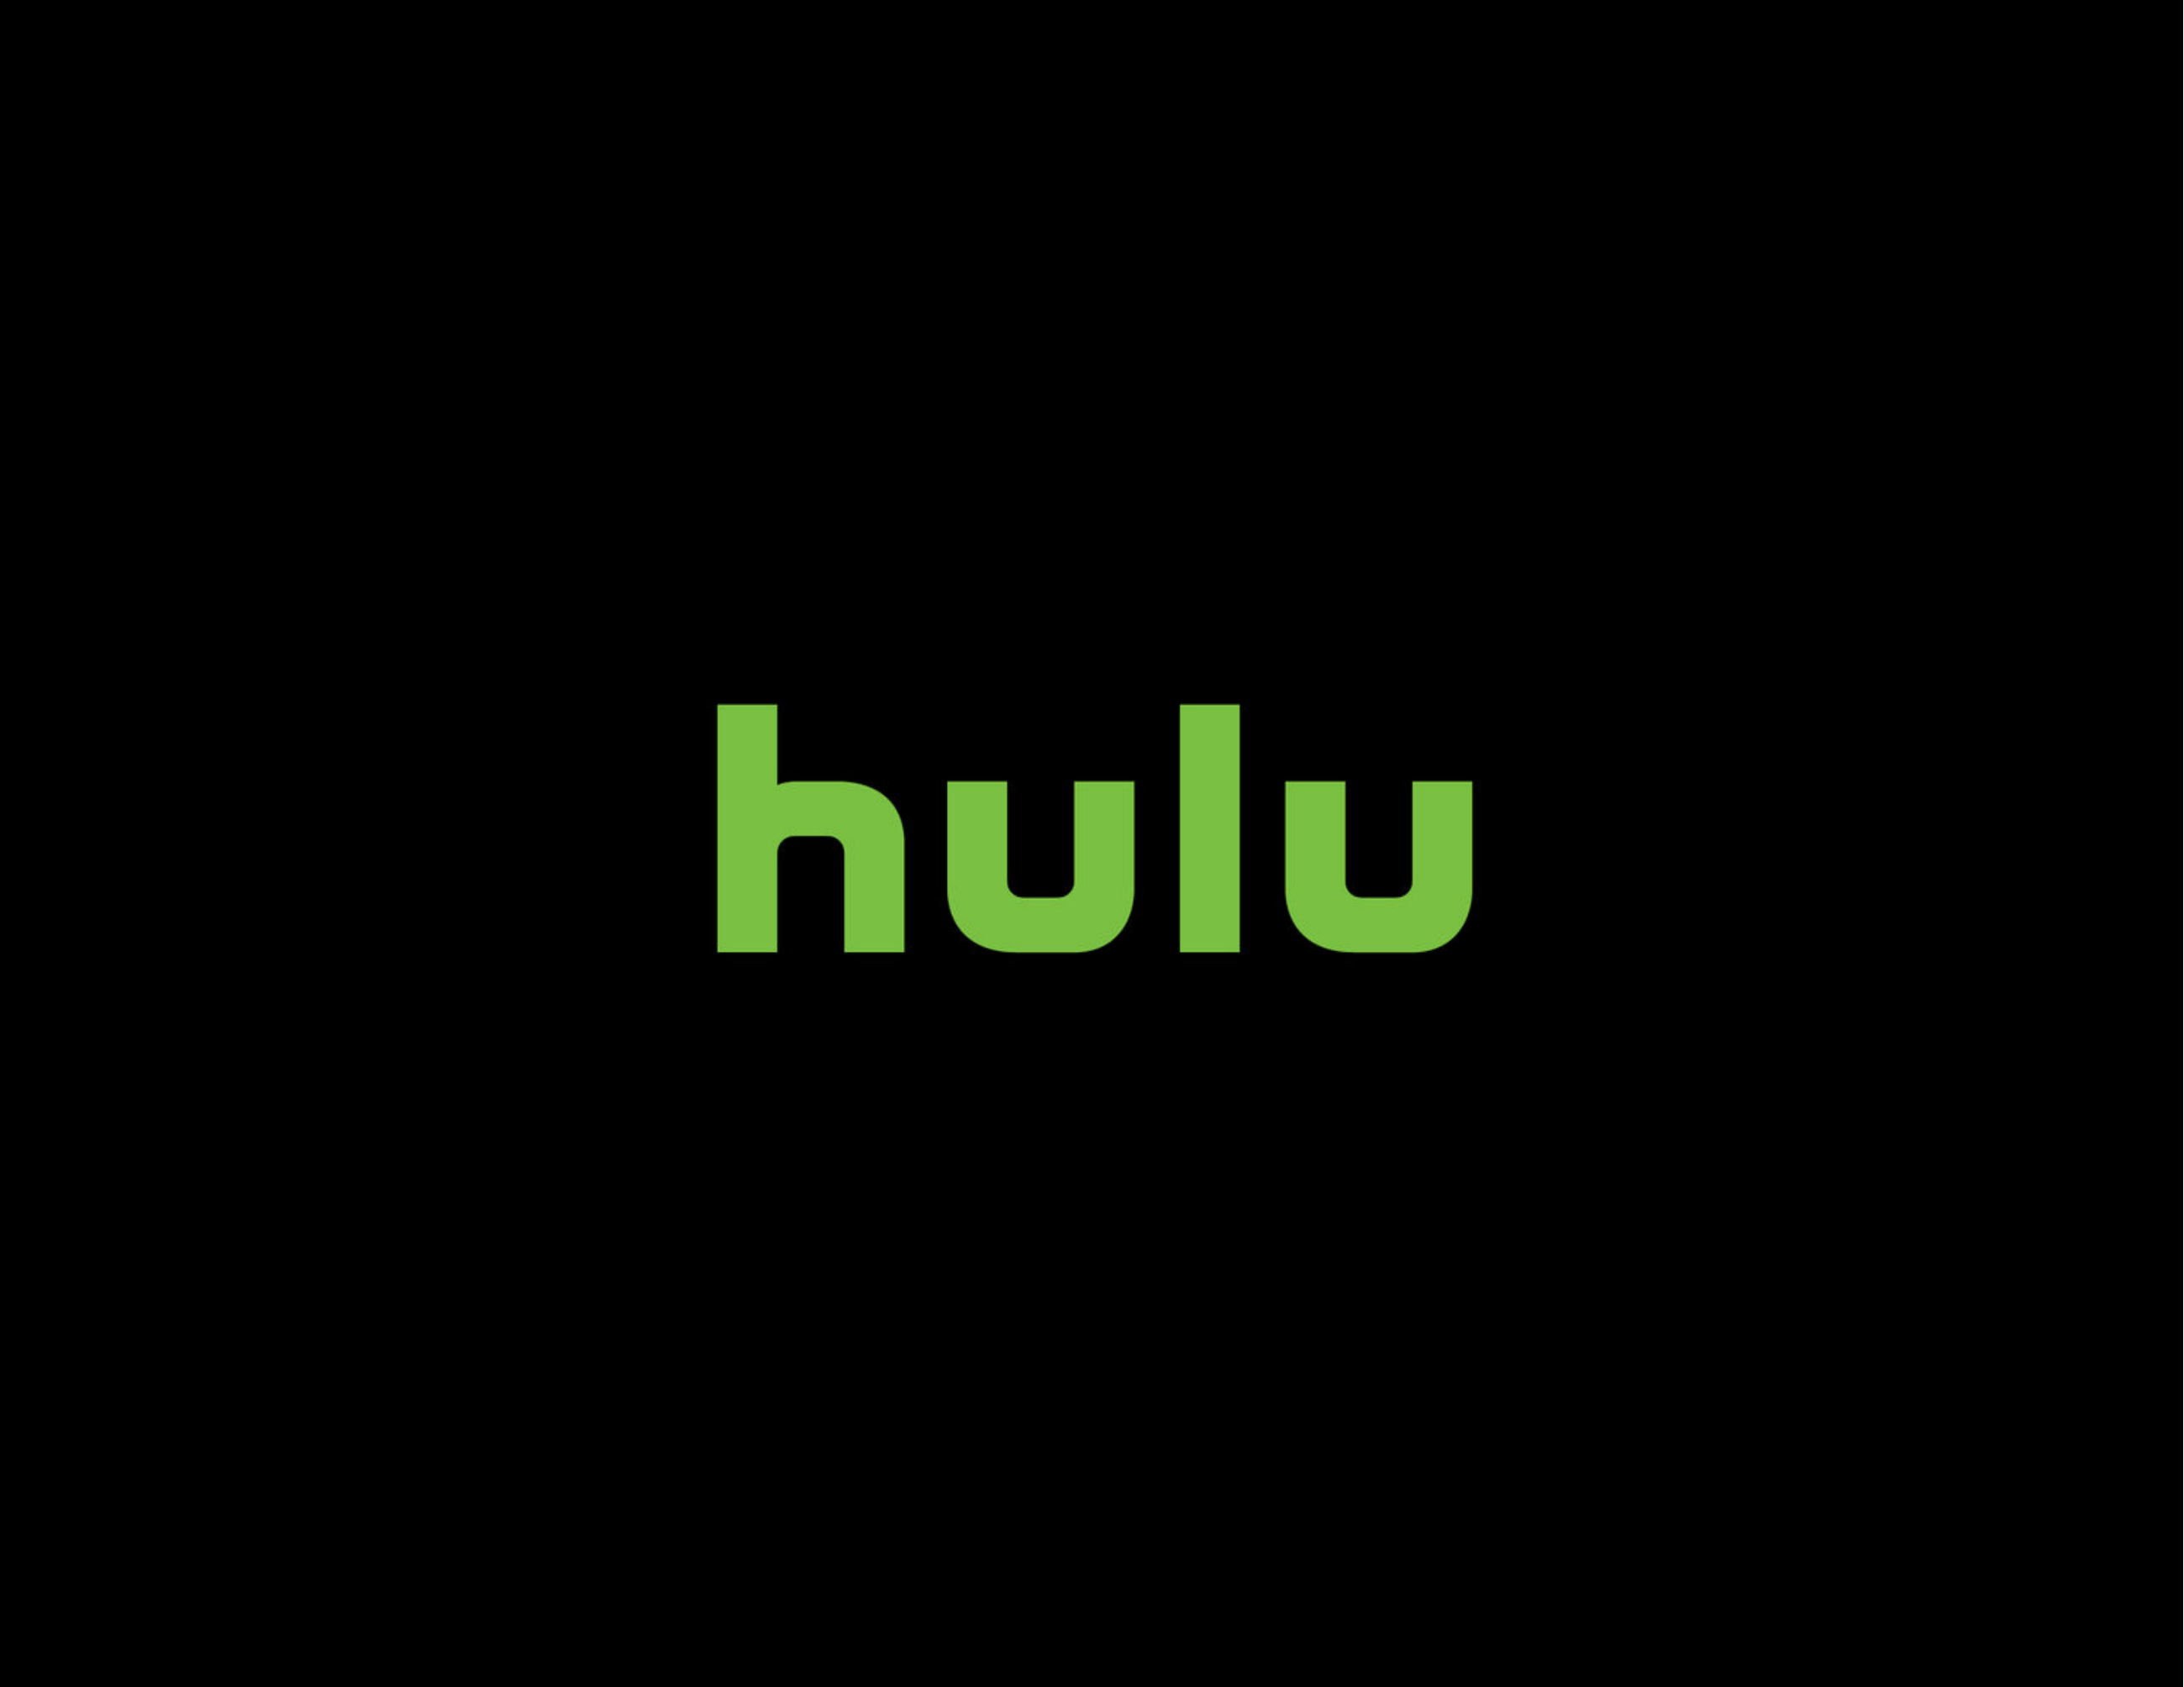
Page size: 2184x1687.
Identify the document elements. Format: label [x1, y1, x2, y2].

picture [634, 386, 1550, 1301]
